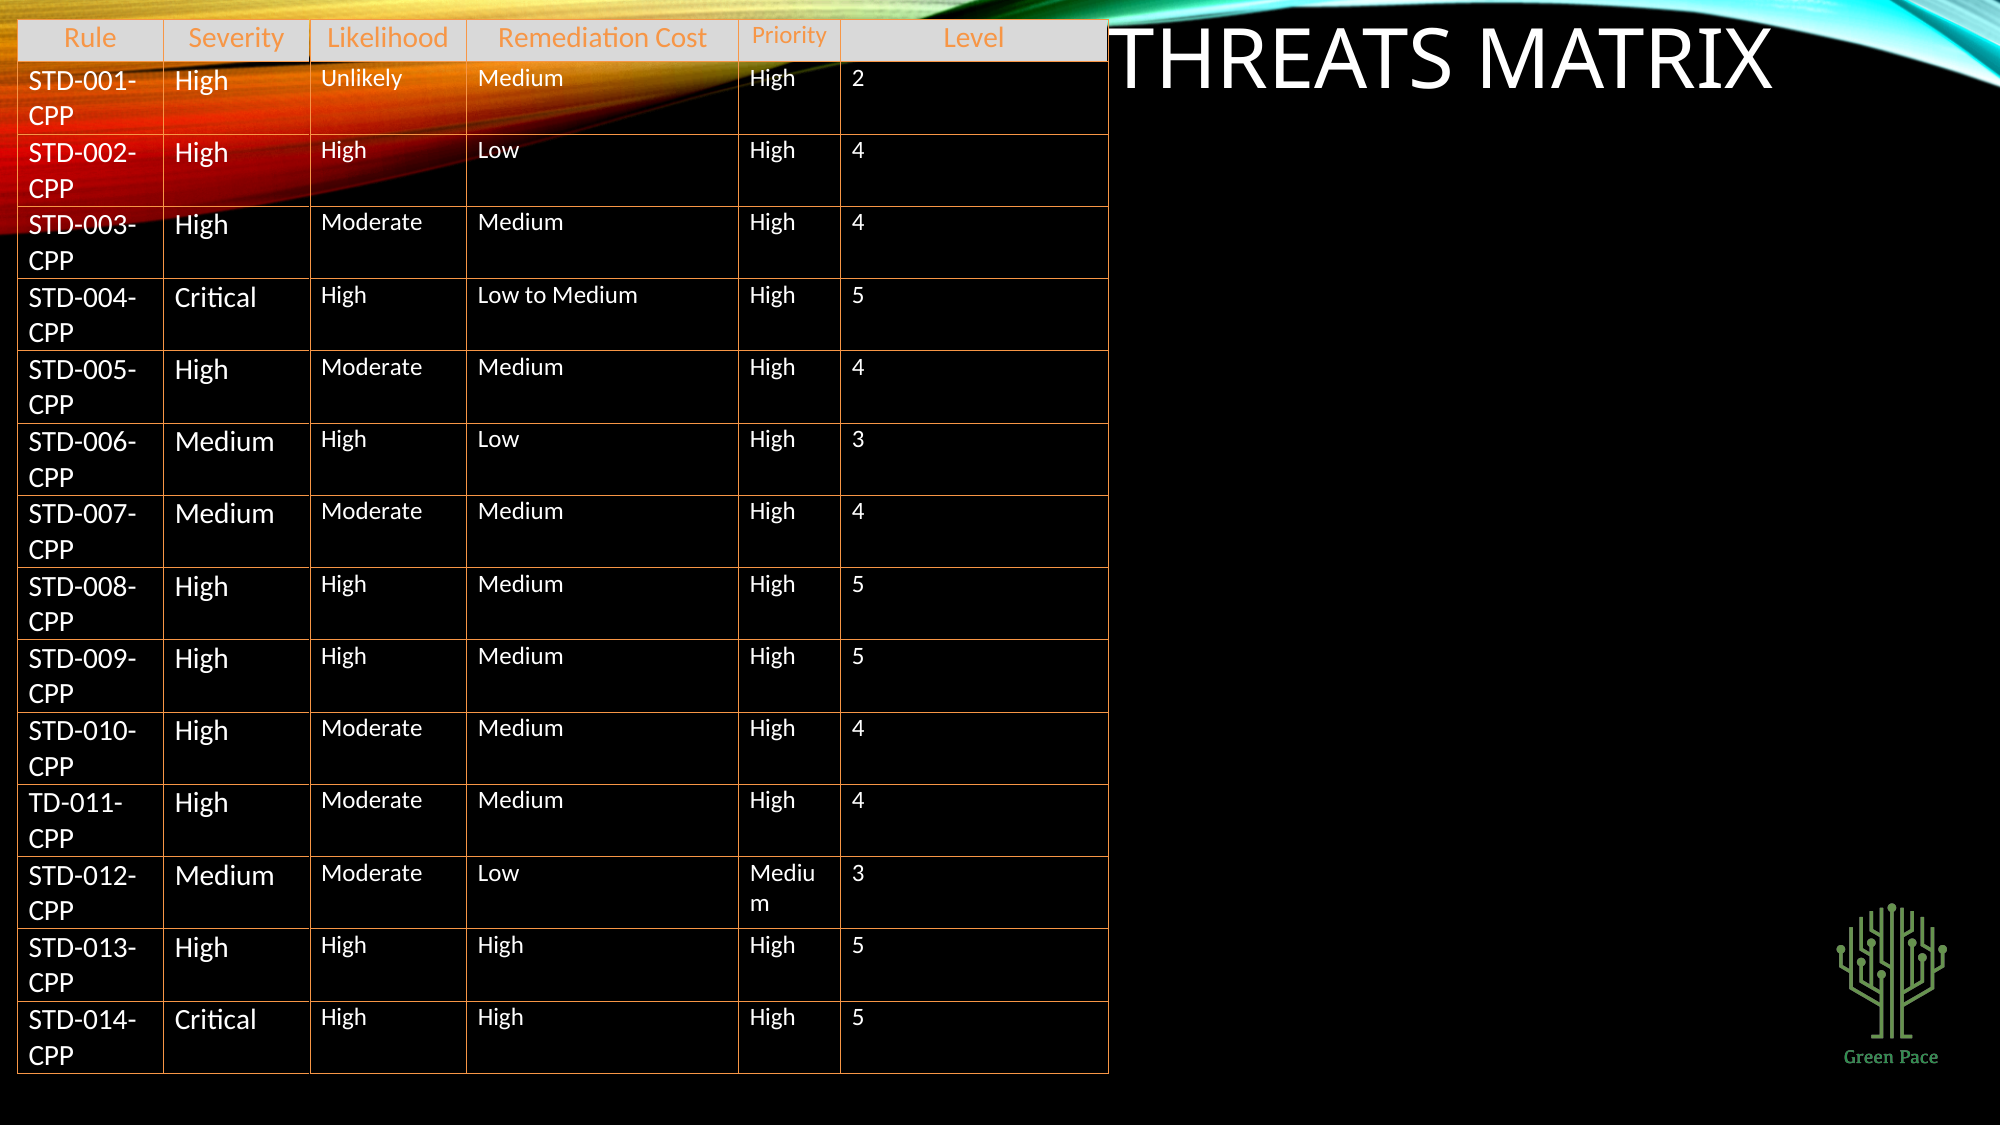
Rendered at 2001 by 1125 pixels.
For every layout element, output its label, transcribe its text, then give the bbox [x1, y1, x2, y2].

picture [1817, 892, 1964, 1082]
title THREATS MATRIX [376, 0, 1789, 168]
picture [0, 0, 2000, 1107]
